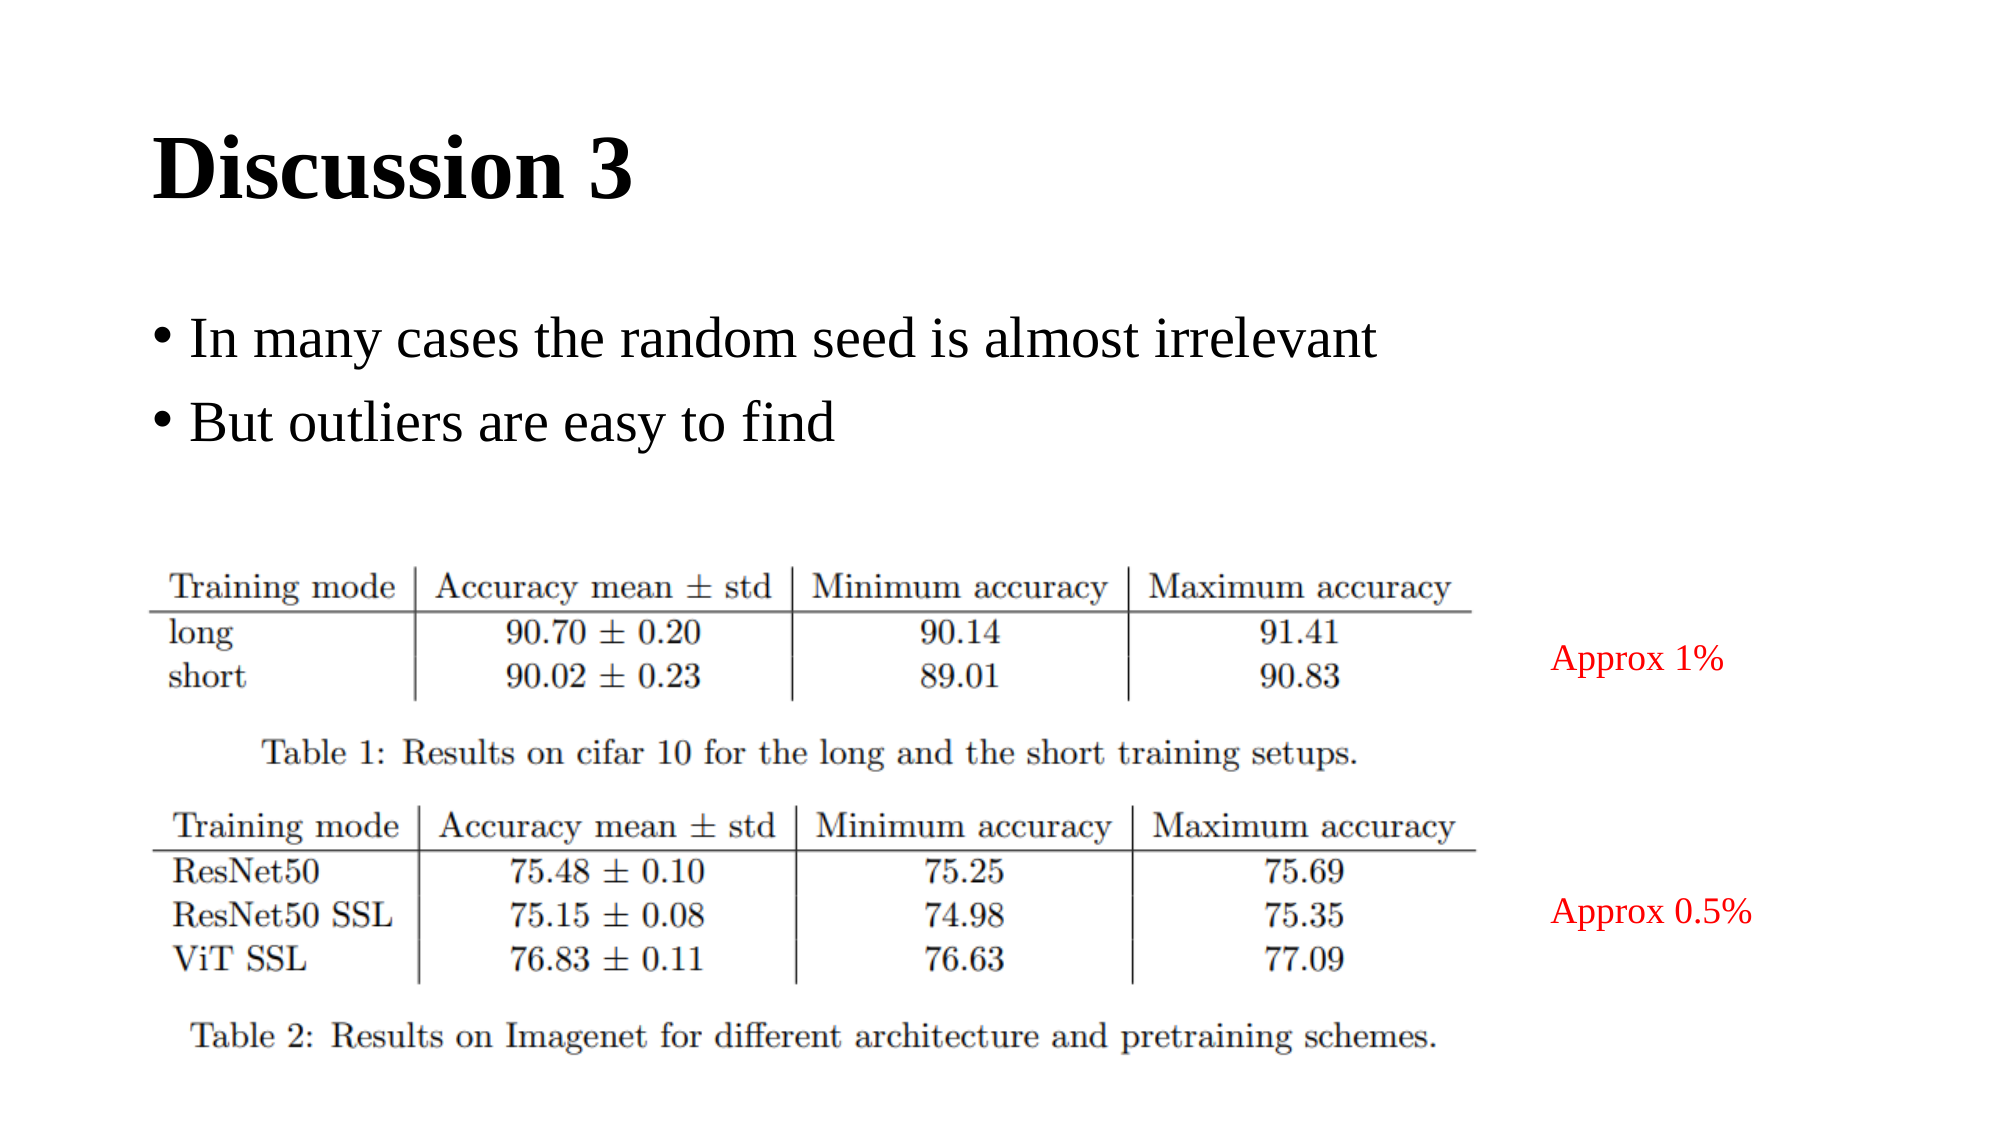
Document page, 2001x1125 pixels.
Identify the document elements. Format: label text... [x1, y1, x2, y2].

picture [139, 798, 1495, 1064]
list In many cases the random seed is almost irrelevant But outliers are easy to find [137, 299, 1863, 1014]
text_box Approx 1% [1535, 625, 1789, 686]
picture [137, 562, 1497, 786]
text_box Approx 0.5% [1535, 878, 1789, 939]
title Discussion 3 [137, 59, 1863, 278]
